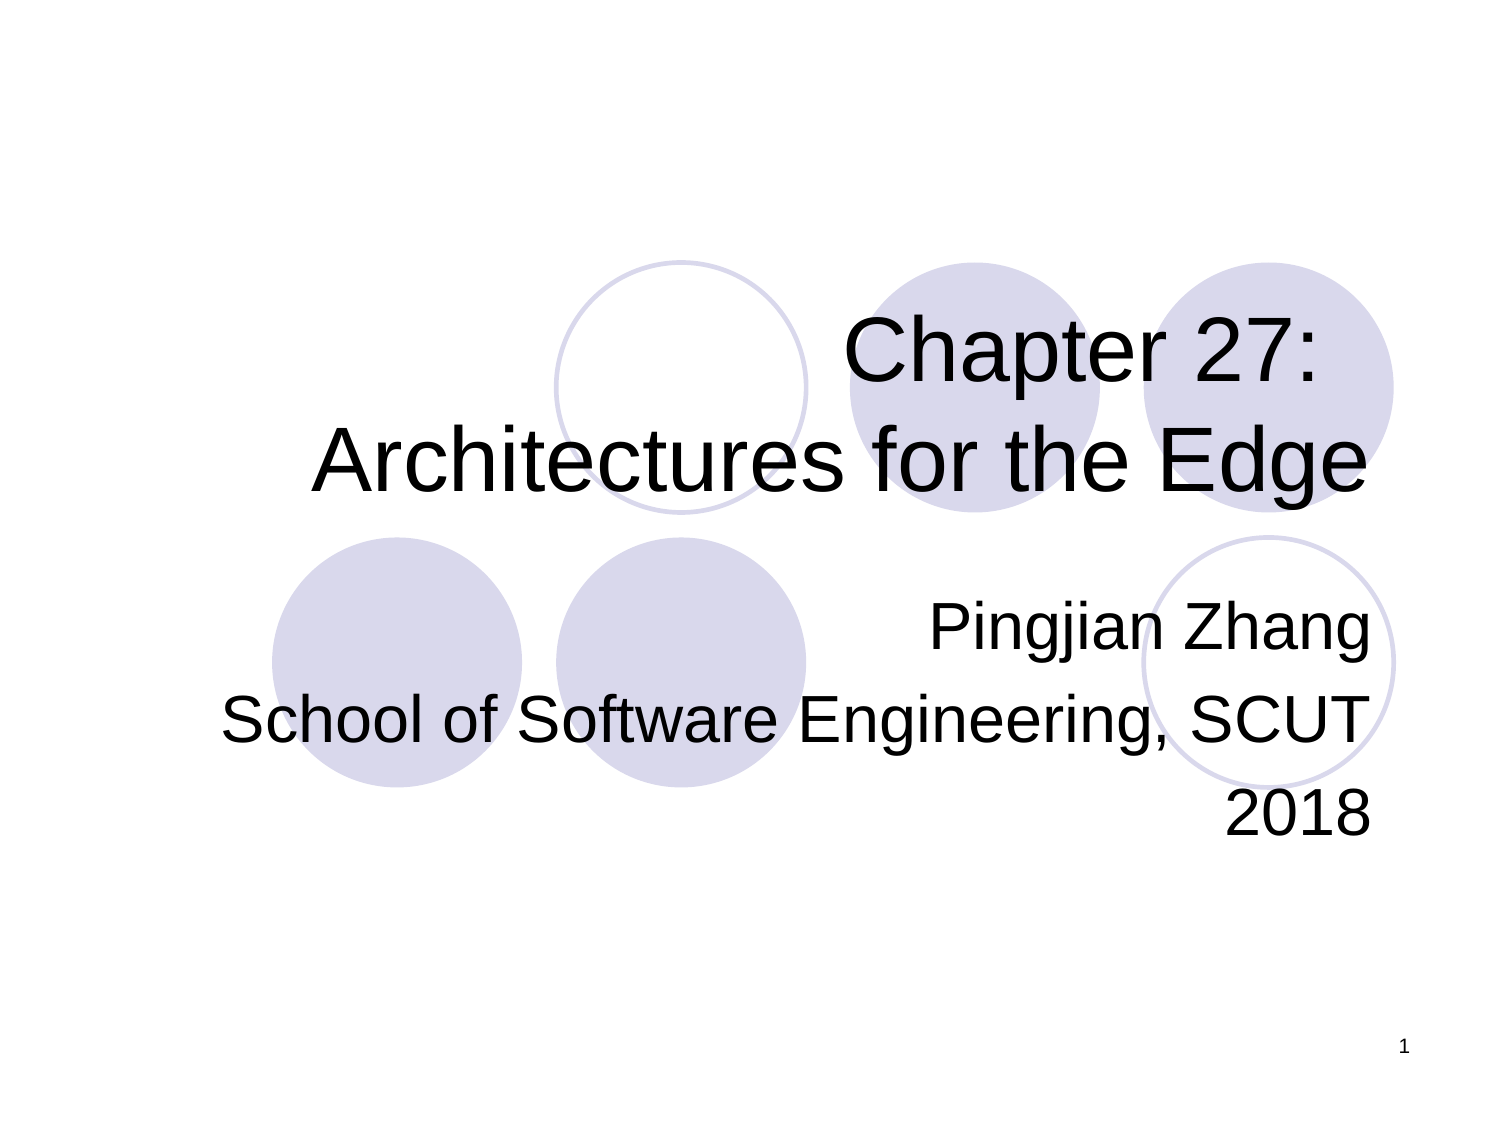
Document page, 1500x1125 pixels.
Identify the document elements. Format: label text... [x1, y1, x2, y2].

title Chapter 27: Architectures for the Edge [112, 200, 1388, 518]
slide_number 1 [1074, 1025, 1425, 1100]
subtitle Pingjian Zhang School of Software Engineering, SCUT 2018 [147, 575, 1388, 863]
